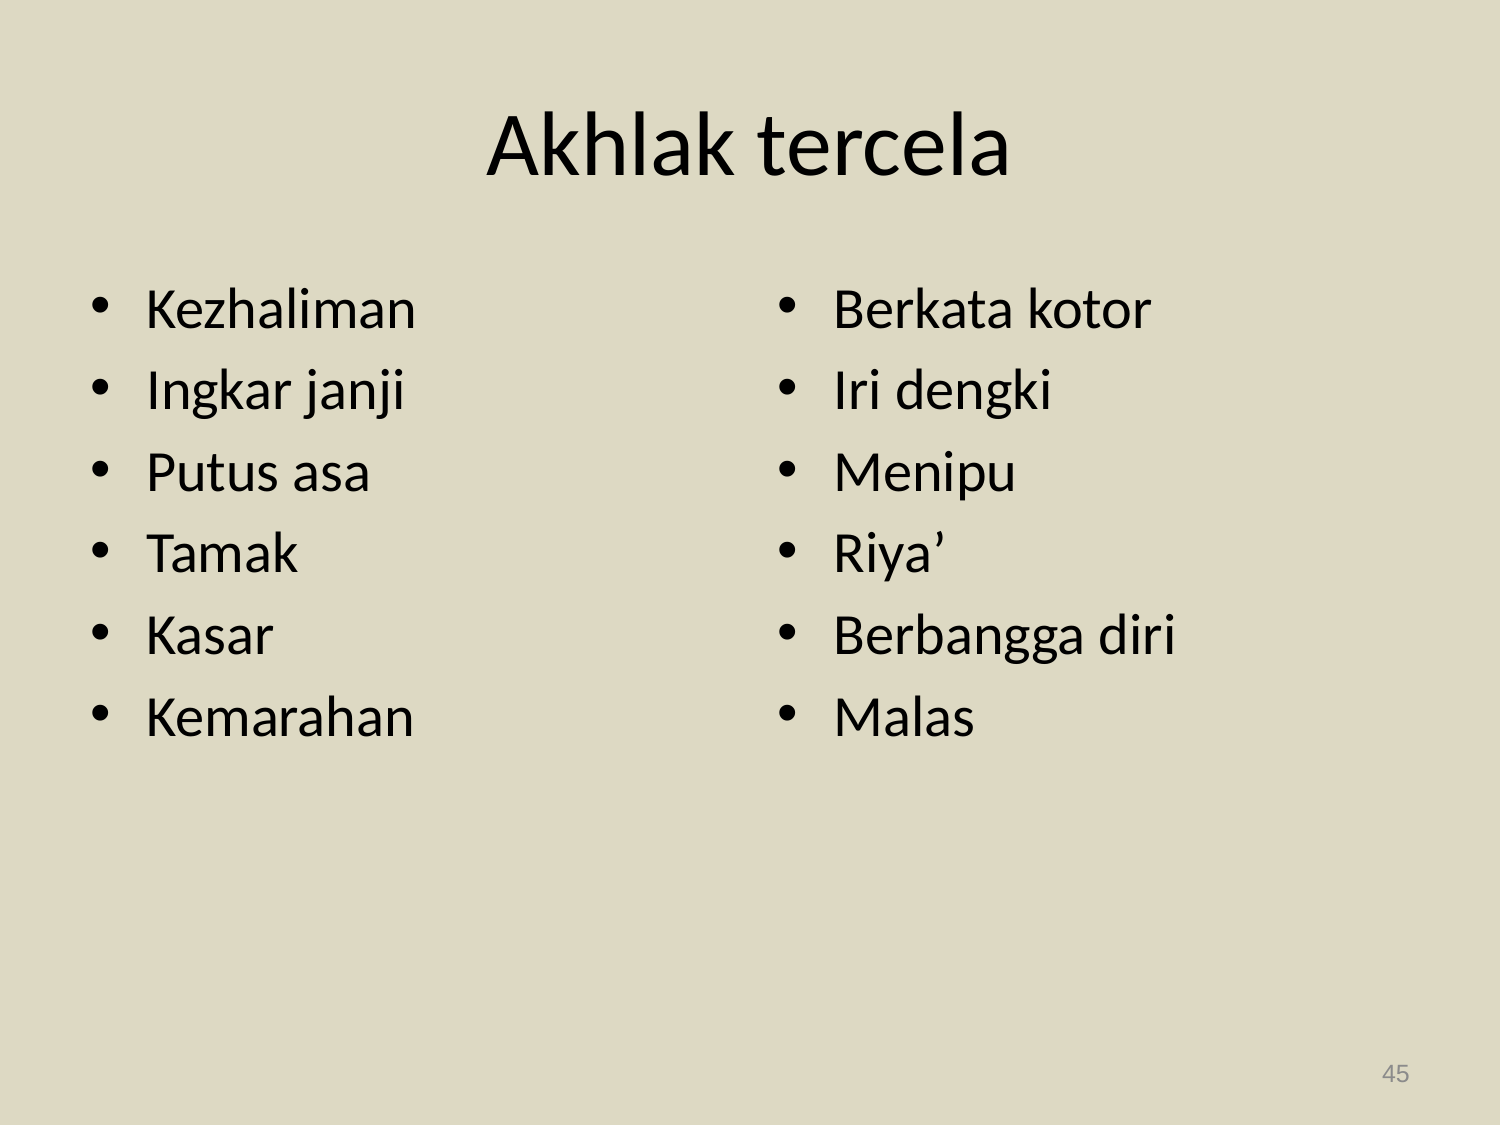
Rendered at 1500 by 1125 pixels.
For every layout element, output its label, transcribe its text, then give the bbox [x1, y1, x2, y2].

list Berkata kotor Iri dengki Menipu Riya’ Berbangga diri Malas [762, 262, 1425, 1005]
list Kezhaliman Ingkar janji Putus asa Tamak Kasar Kemarahan [75, 262, 738, 1005]
title Akhlak tercela [75, 45, 1425, 233]
slide_number 45 [1074, 1042, 1425, 1103]
